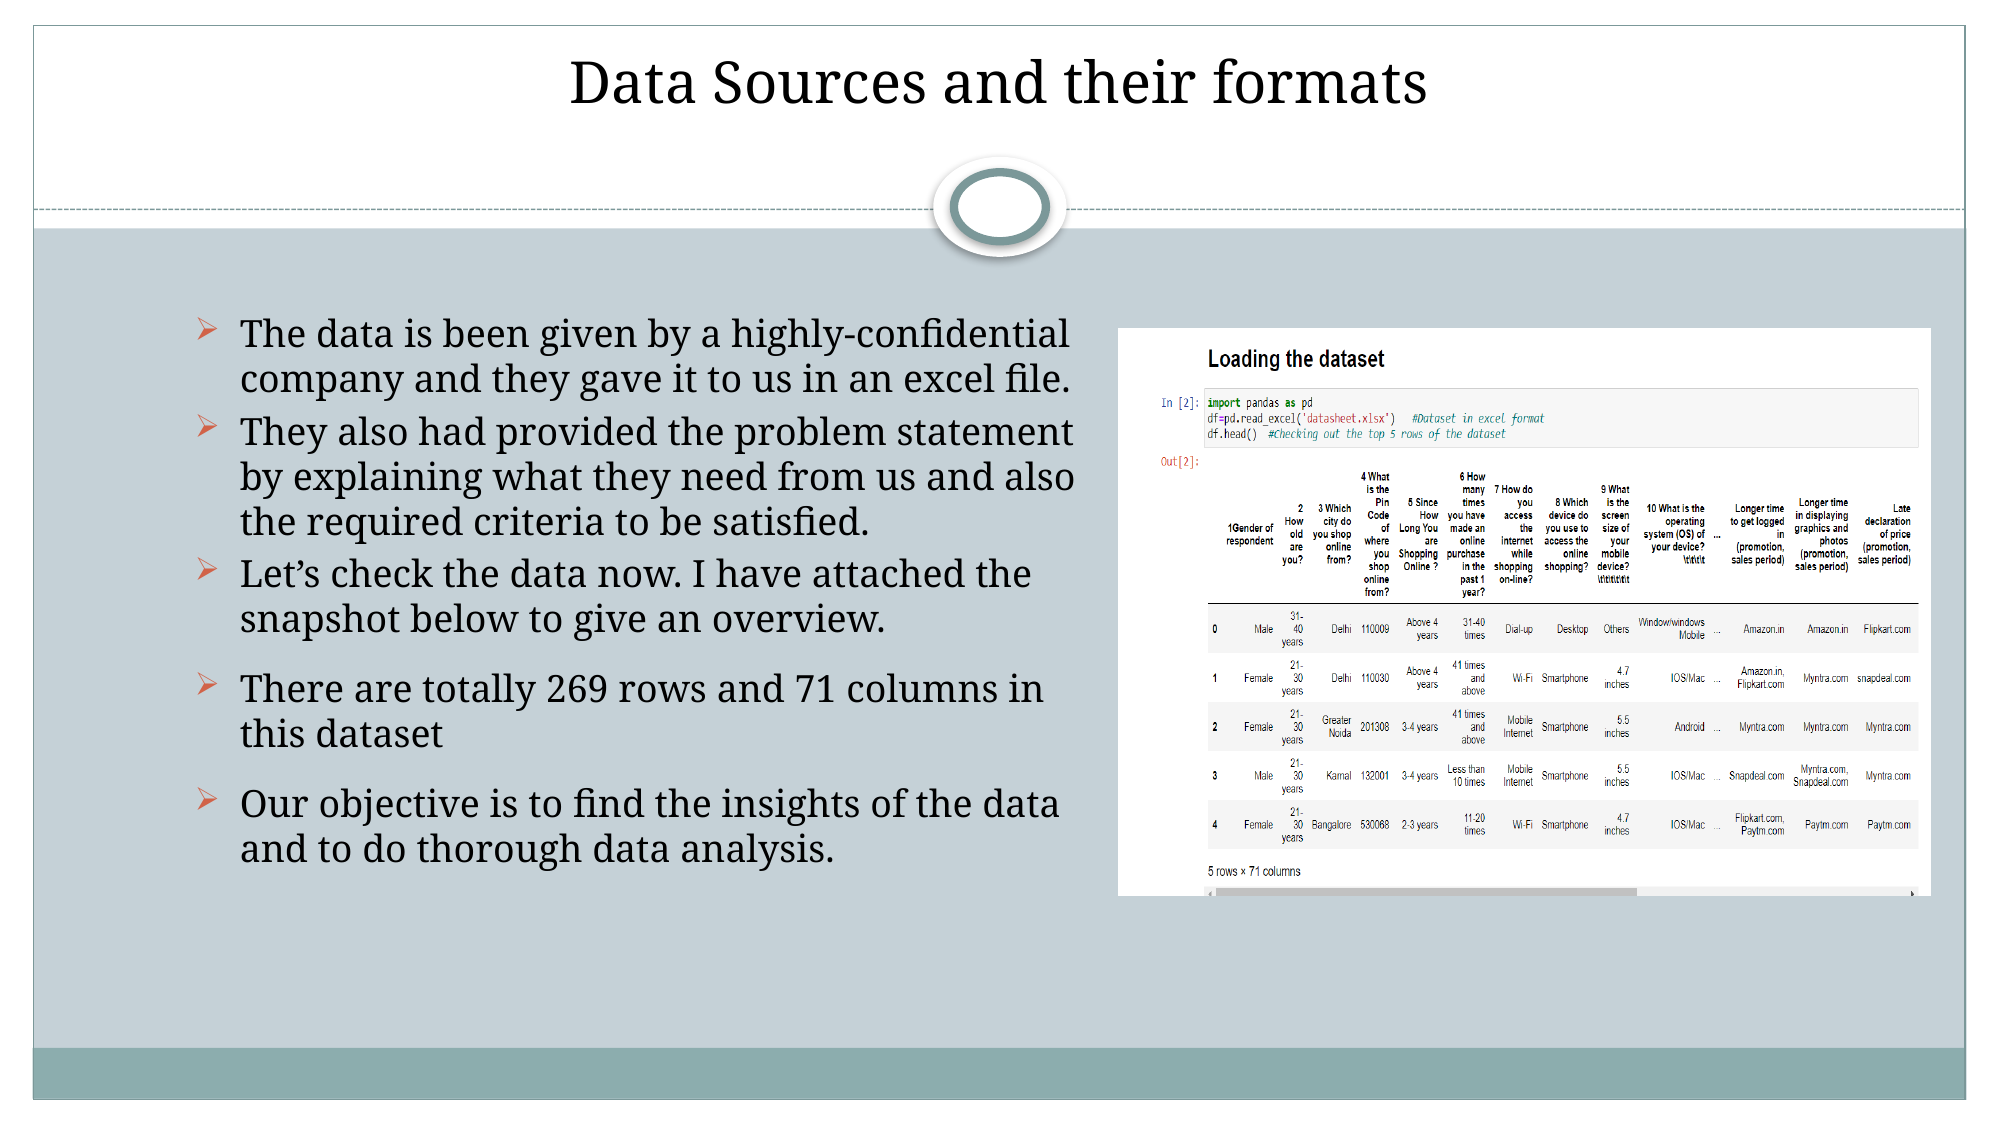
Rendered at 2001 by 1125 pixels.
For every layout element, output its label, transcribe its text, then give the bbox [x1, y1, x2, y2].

picture [1118, 328, 1932, 896]
title Data Sources and their formats [66, 37, 1933, 162]
list The data is been given by a highly-confidential company and they gave it to us in an excel file. They also had provided the problem statement by explaining what they need from us and also the required criteria to be satisfied. Let’s check the data now. I have attached the snapshot below to give an overview. There are totally 269 rows and 71 columns in this dataset Our objective is to find the insights of the data and to do thorough data analysis. [180, 302, 1119, 963]
